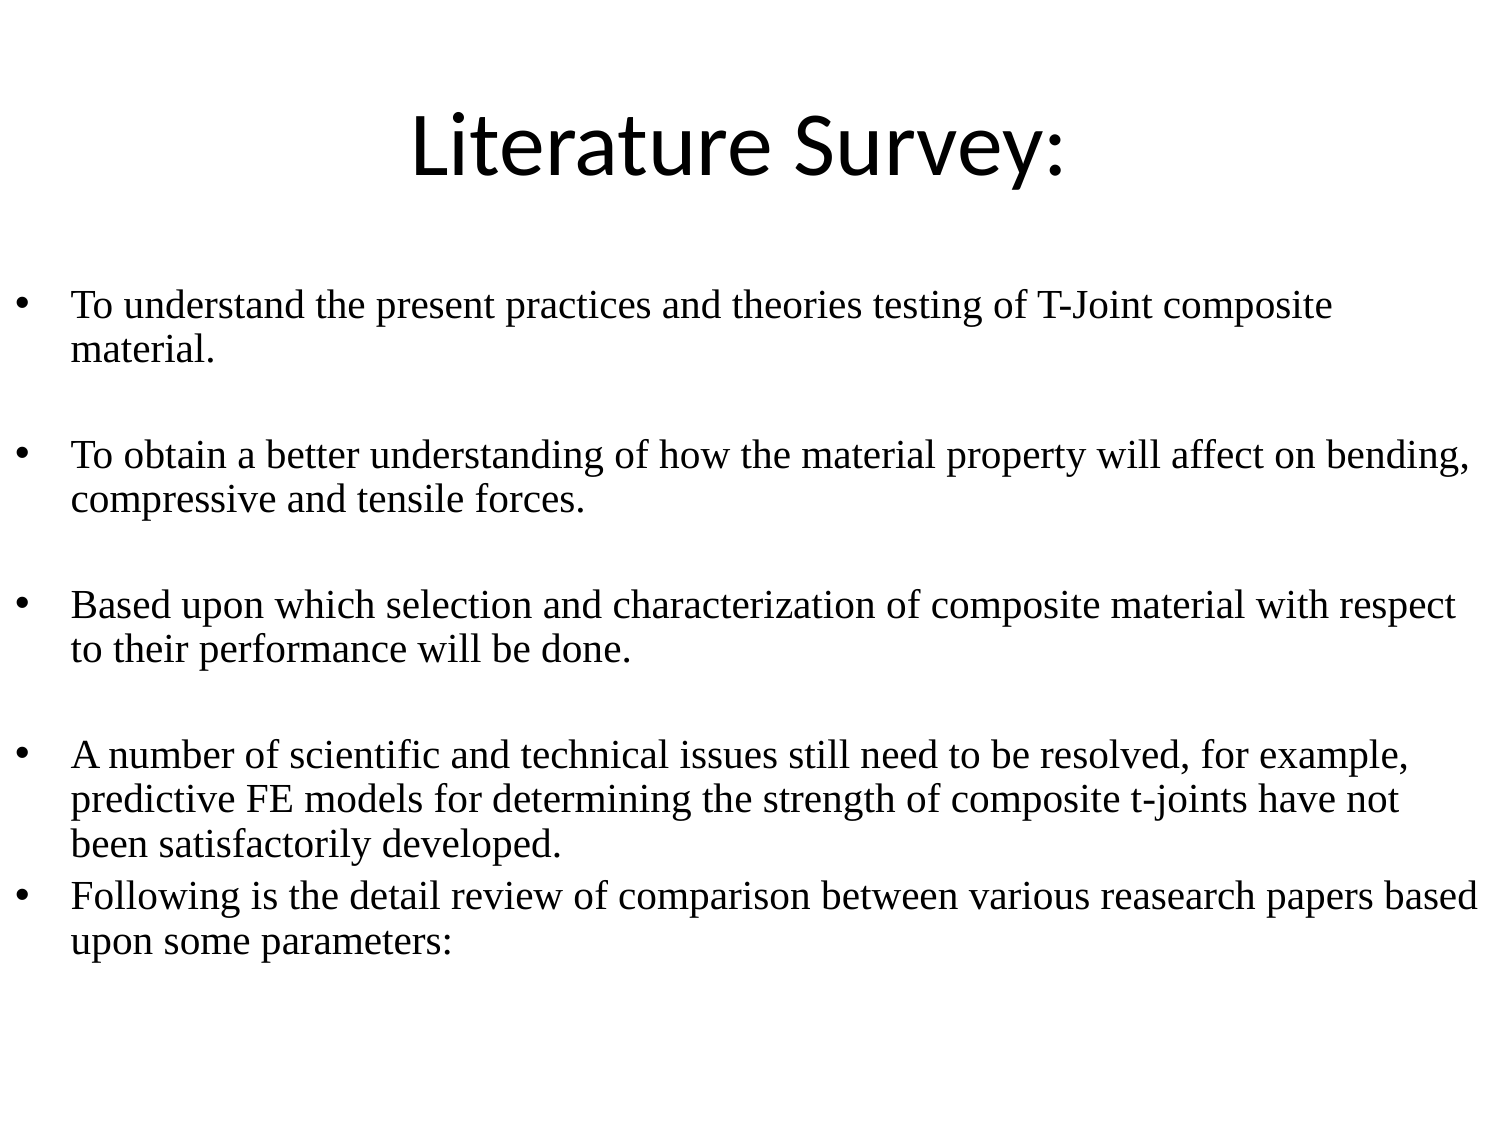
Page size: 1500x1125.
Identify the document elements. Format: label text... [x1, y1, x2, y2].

title Literature Survey: [75, 45, 1425, 233]
list To understand the present practices and theories testing of T-Joint composite material. To obtain a better understanding of how the material property will affect on bending, compressive and tensile forces. Based upon which selection and characterization of composite material with respect to their performance will be done. A number of scientific and technical issues still need to be resolved, for example, predictive FE models for determining the strength of composite t-joints have not been satisfactorily developed. Following is the detail review of comparison between various reasearch papers based upon some parameters: [0, 275, 1500, 1125]
